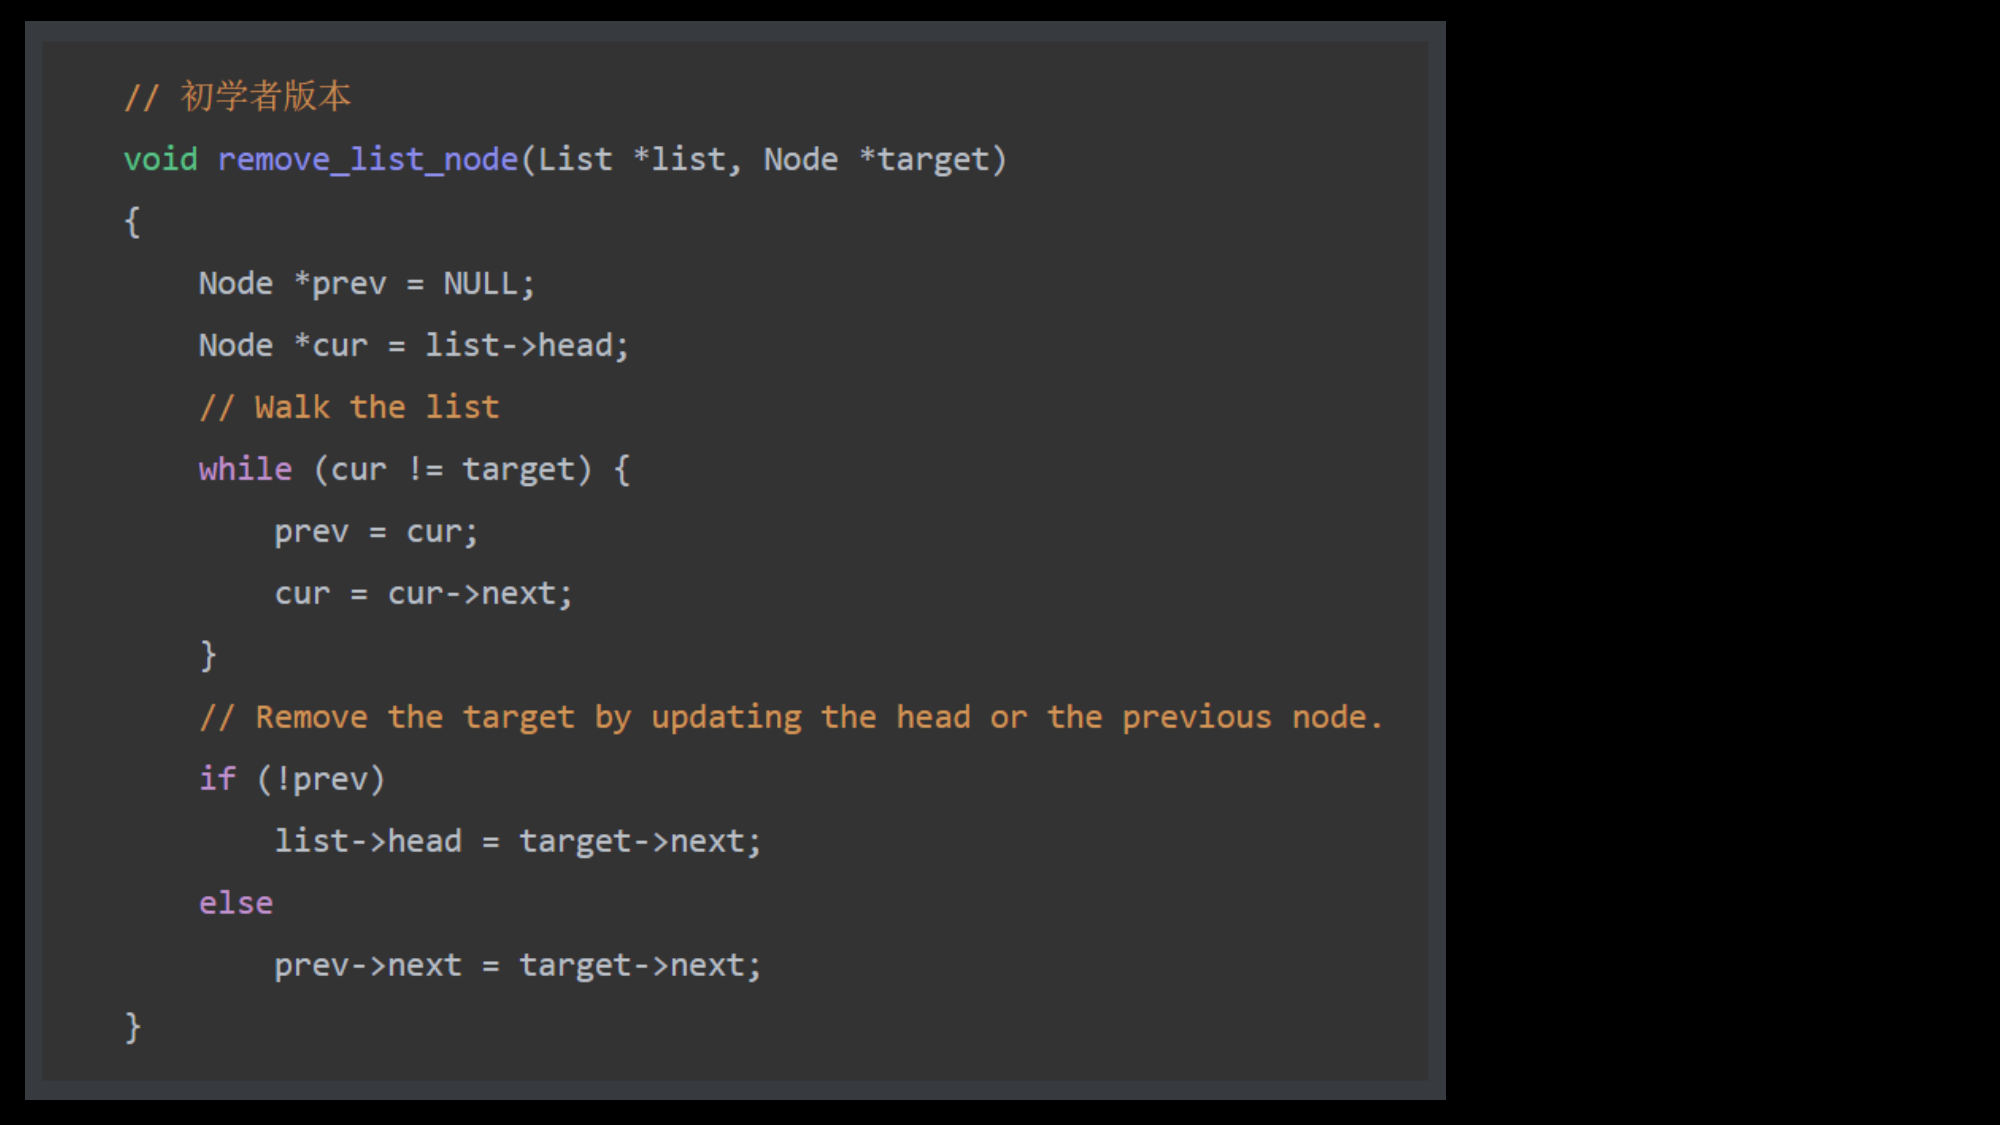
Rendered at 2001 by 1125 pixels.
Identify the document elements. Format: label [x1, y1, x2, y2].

list [25, 21, 1446, 1100]
